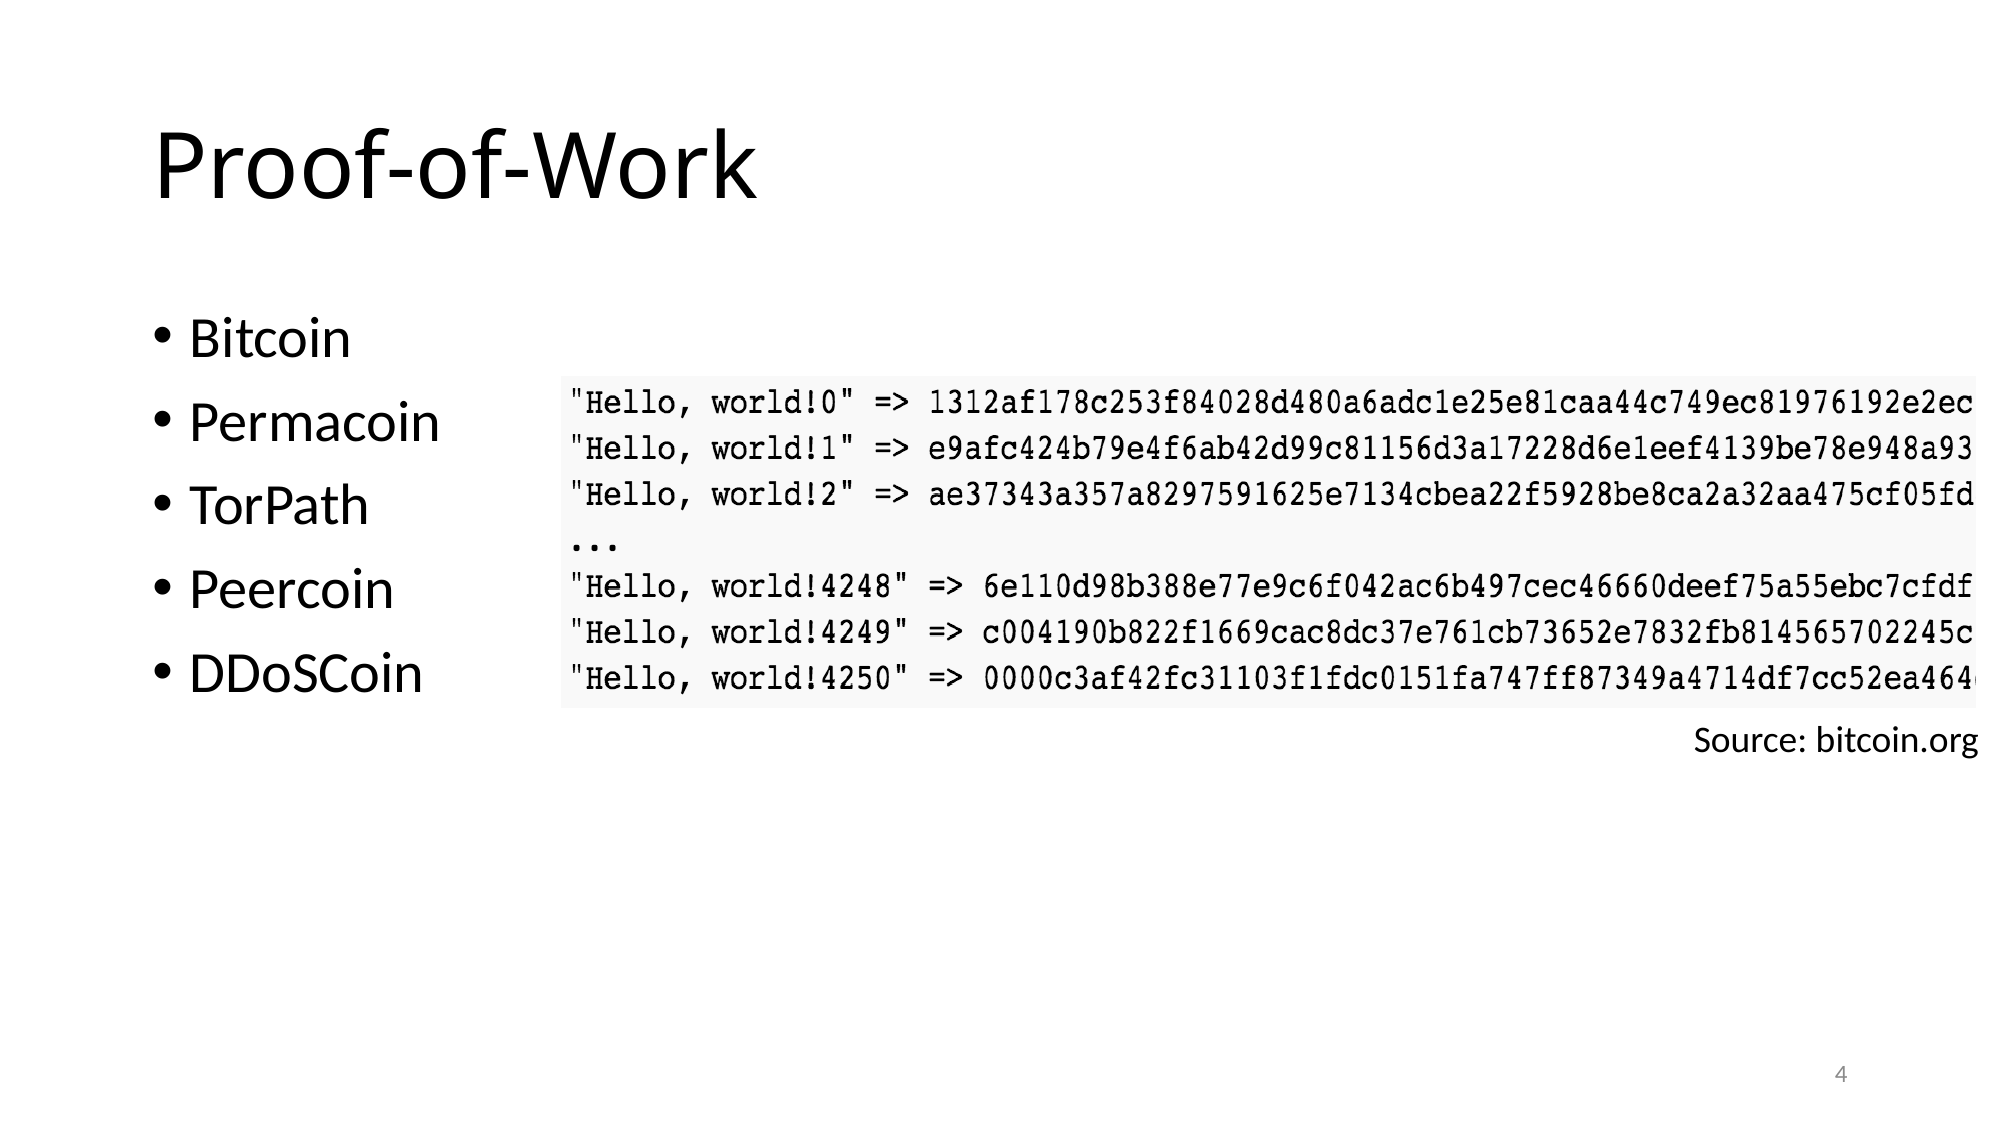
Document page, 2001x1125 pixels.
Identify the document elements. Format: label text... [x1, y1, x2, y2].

list Bitcoin Permacoin TorPath Peercoin DDoSCoin [137, 299, 1863, 1014]
title Proof-of-Work [137, 59, 1863, 278]
slide_number 4 [1412, 1042, 1863, 1103]
text_box Source: bitcoin.org [1678, 707, 2000, 768]
picture [560, 376, 1976, 708]
